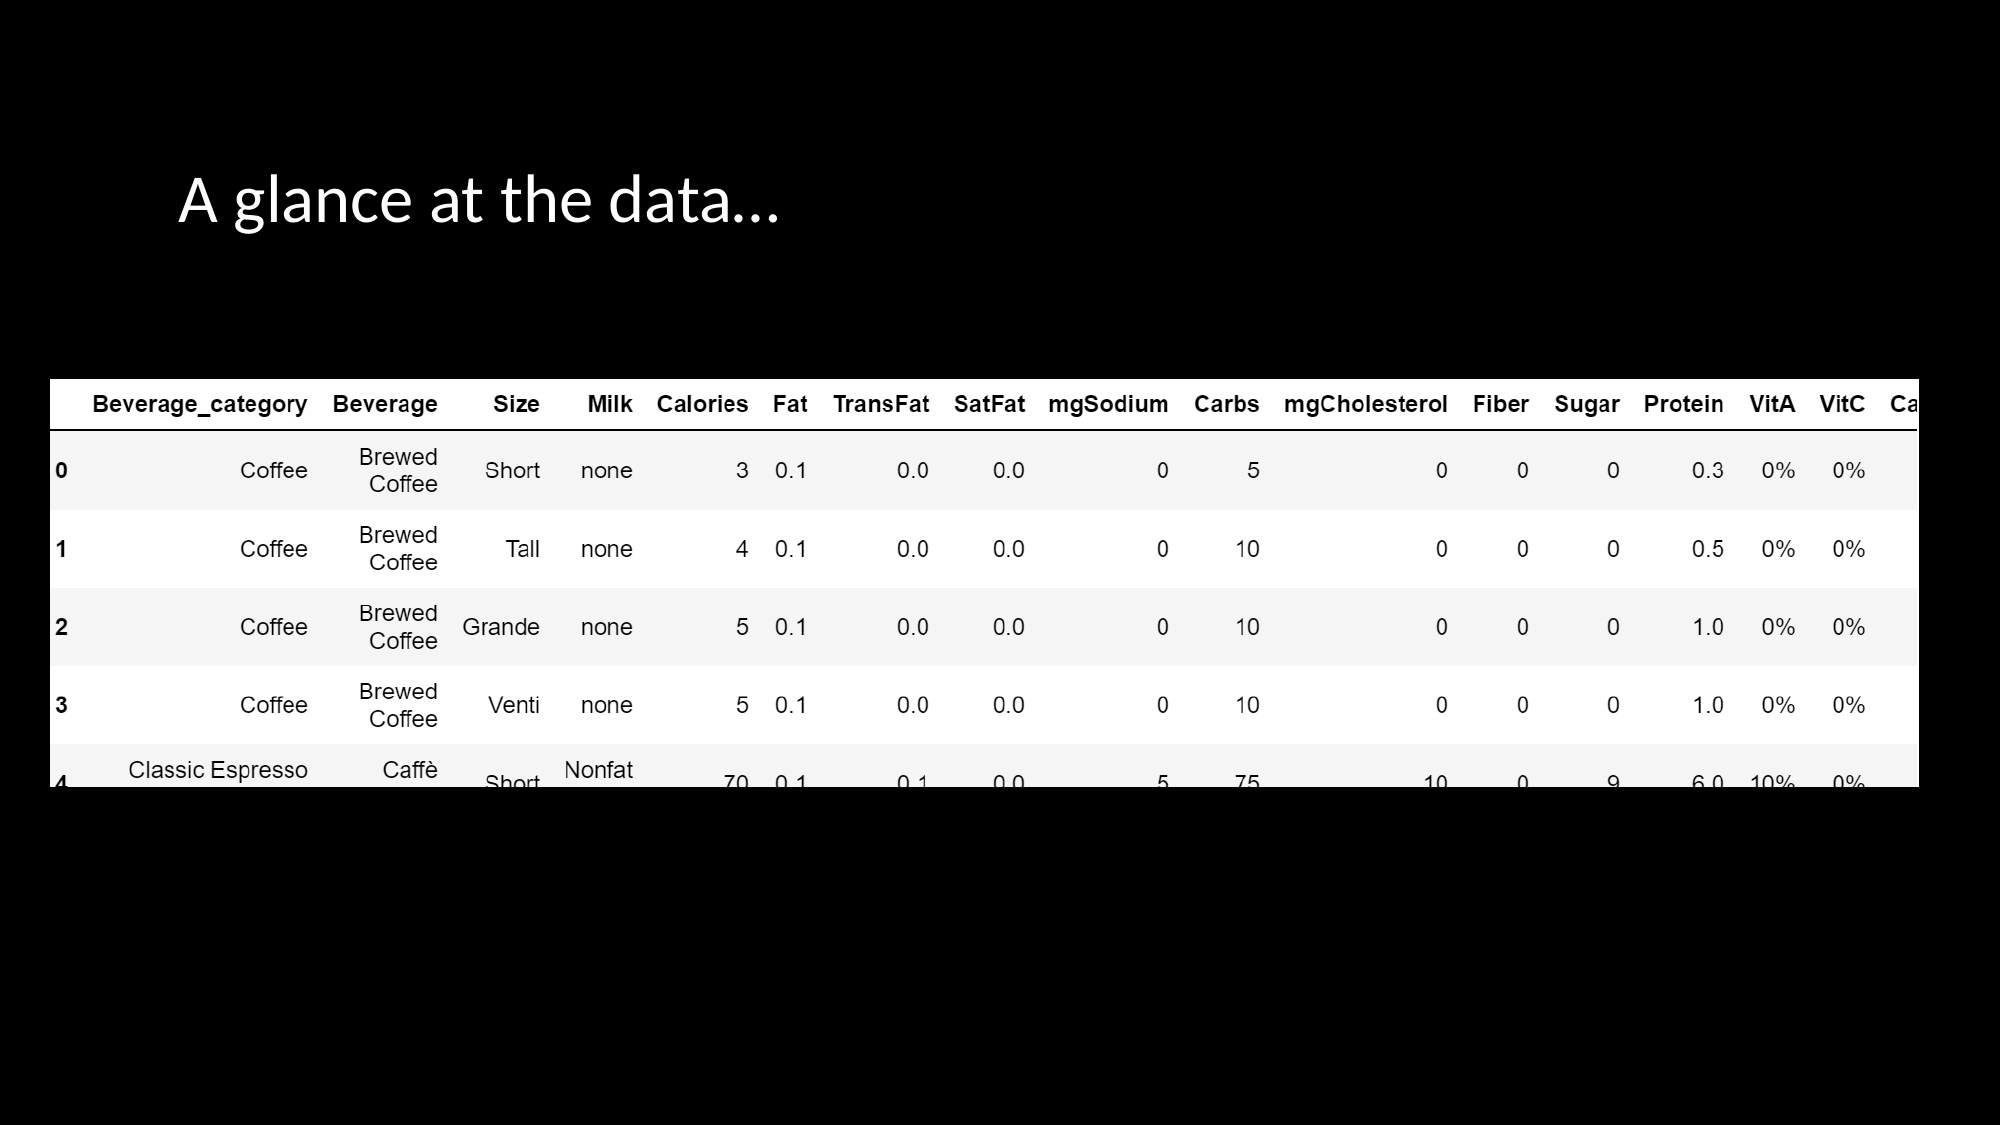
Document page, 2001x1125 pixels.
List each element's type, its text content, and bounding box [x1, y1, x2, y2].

text_box A glance at the data… [163, 146, 796, 244]
picture [49, 379, 1919, 787]
